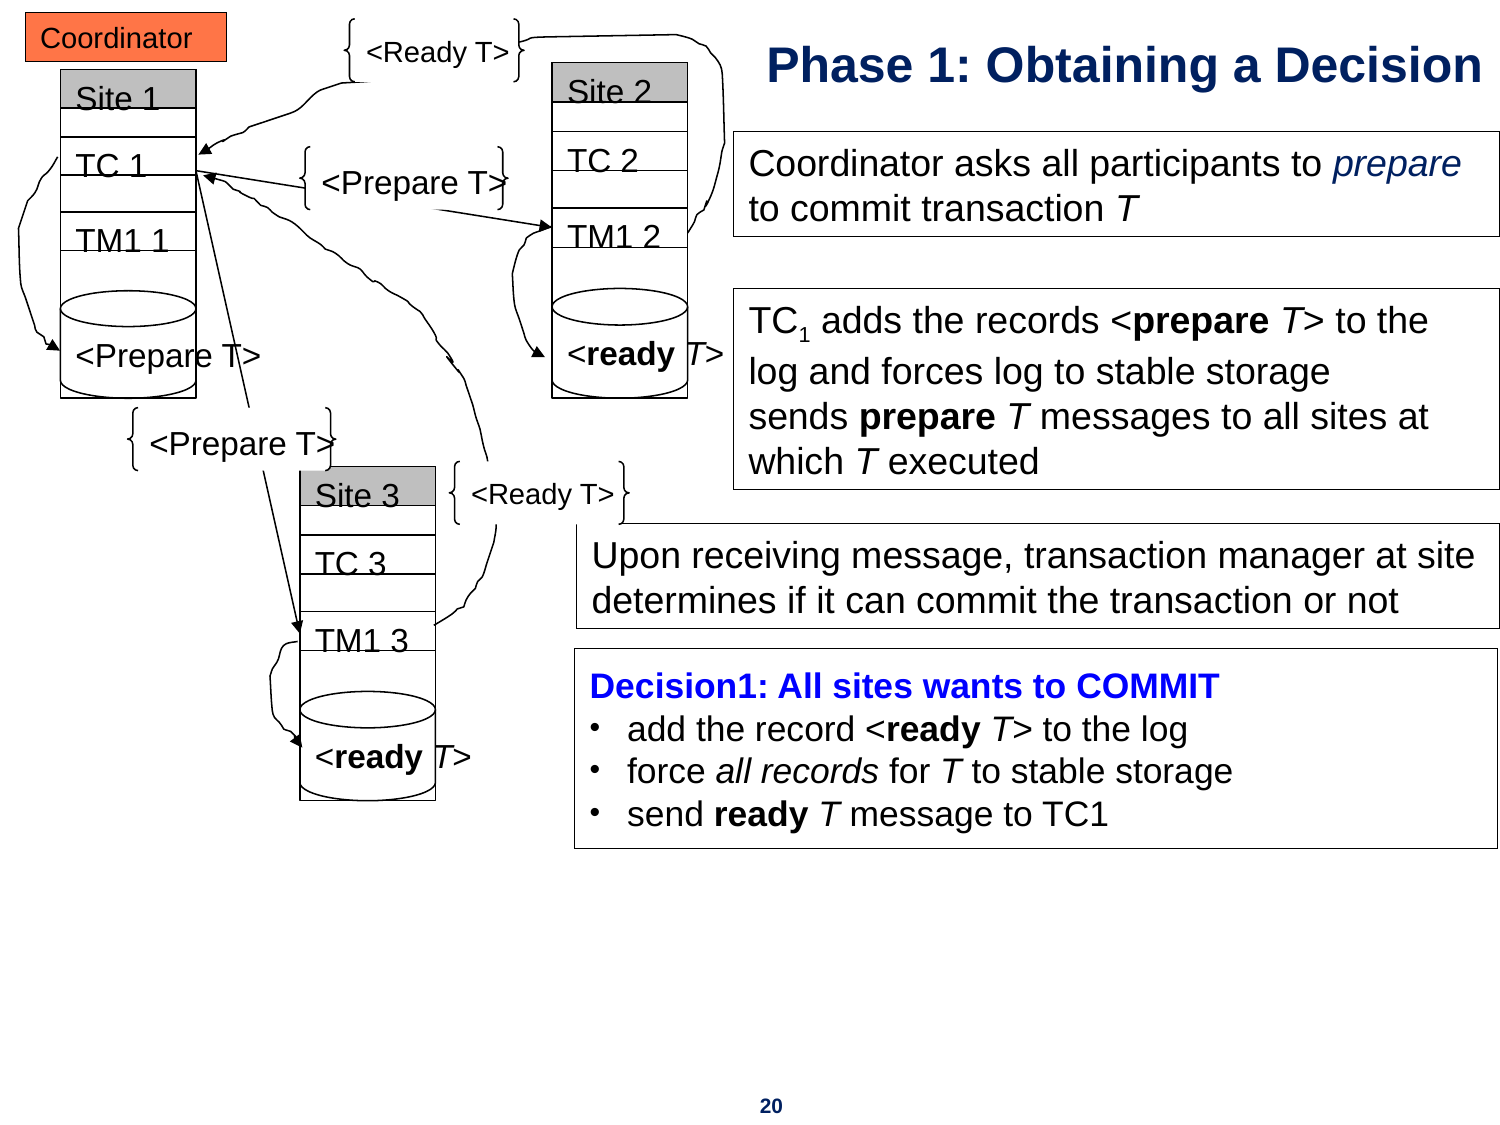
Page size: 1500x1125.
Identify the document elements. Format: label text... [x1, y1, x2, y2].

text_box TC1 adds the records <prepare T> to the log and forces log to stable storage sends prepare T messages to all sites at which T executed [733, 288, 1500, 490]
text_box [18, 161, 55, 351]
text_box Decision1: All sites wants to COMMIT add the record <ready T> to the log force all records for T to stable storage send ready T message to TC1 [574, 648, 1498, 849]
text_box Upon receiving message, transaction manager at site determines if it can commit the transaction or not [633, 523, 1500, 629]
text_box Coordinator [25, 12, 227, 62]
text_box [269, 642, 294, 735]
text_box Coordinator asks all participants to prepare to commit transaction T [733, 131, 1500, 237]
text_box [634, 243, 688, 399]
title Phase 1: Obtaining a Decision [749, 0, 1500, 101]
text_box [198, 18, 725, 234]
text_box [299, 635, 436, 801]
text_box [60, 69, 193, 399]
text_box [202, 175, 630, 626]
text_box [127, 170, 202, 634]
